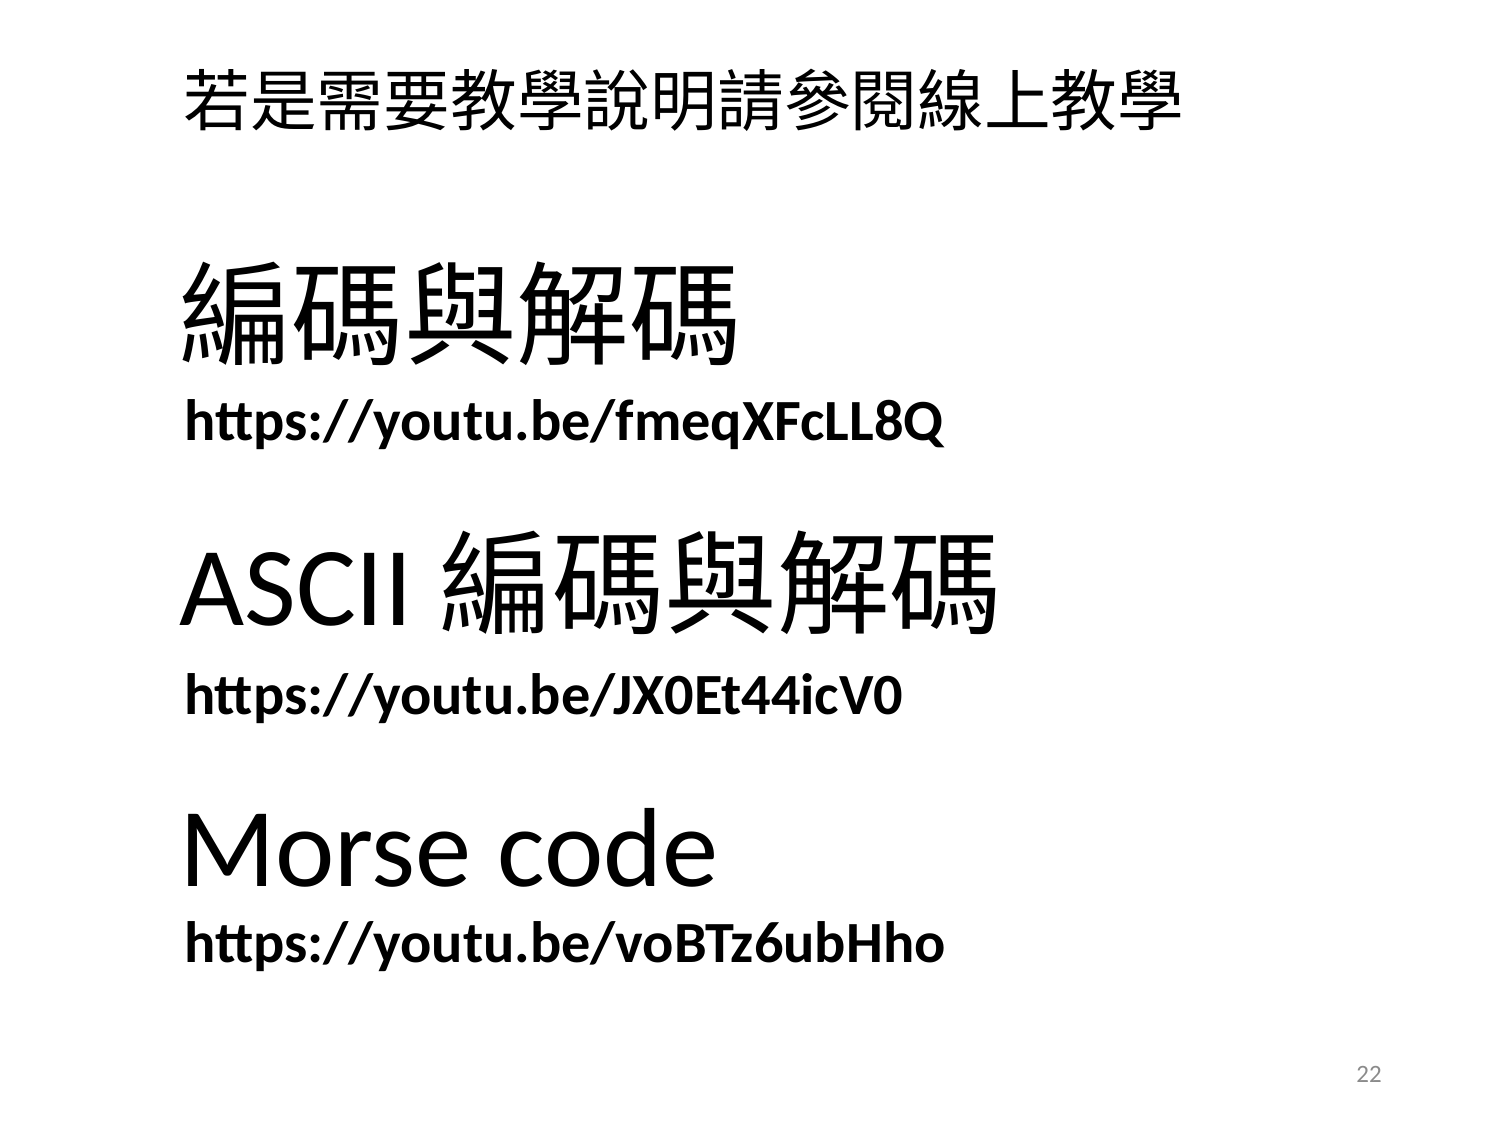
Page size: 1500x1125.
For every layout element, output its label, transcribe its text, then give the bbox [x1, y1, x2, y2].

text_box Morse code [164, 781, 812, 929]
slide_number 22 [1059, 1042, 1397, 1103]
text_box 若是需要教學說明請參閱線上教學 [168, 51, 1200, 146]
text_box ASCII編碼與解碼 [164, 520, 1182, 668]
text_box https://youtu.be/JX0Et44icV0 [169, 649, 919, 734]
text_box https://youtu.be/fmeqXFcLL8Q [169, 374, 959, 460]
text_box https://youtu.be/voBTz6ubHho [169, 896, 961, 982]
list 編碼與解碼 [164, 251, 870, 398]
